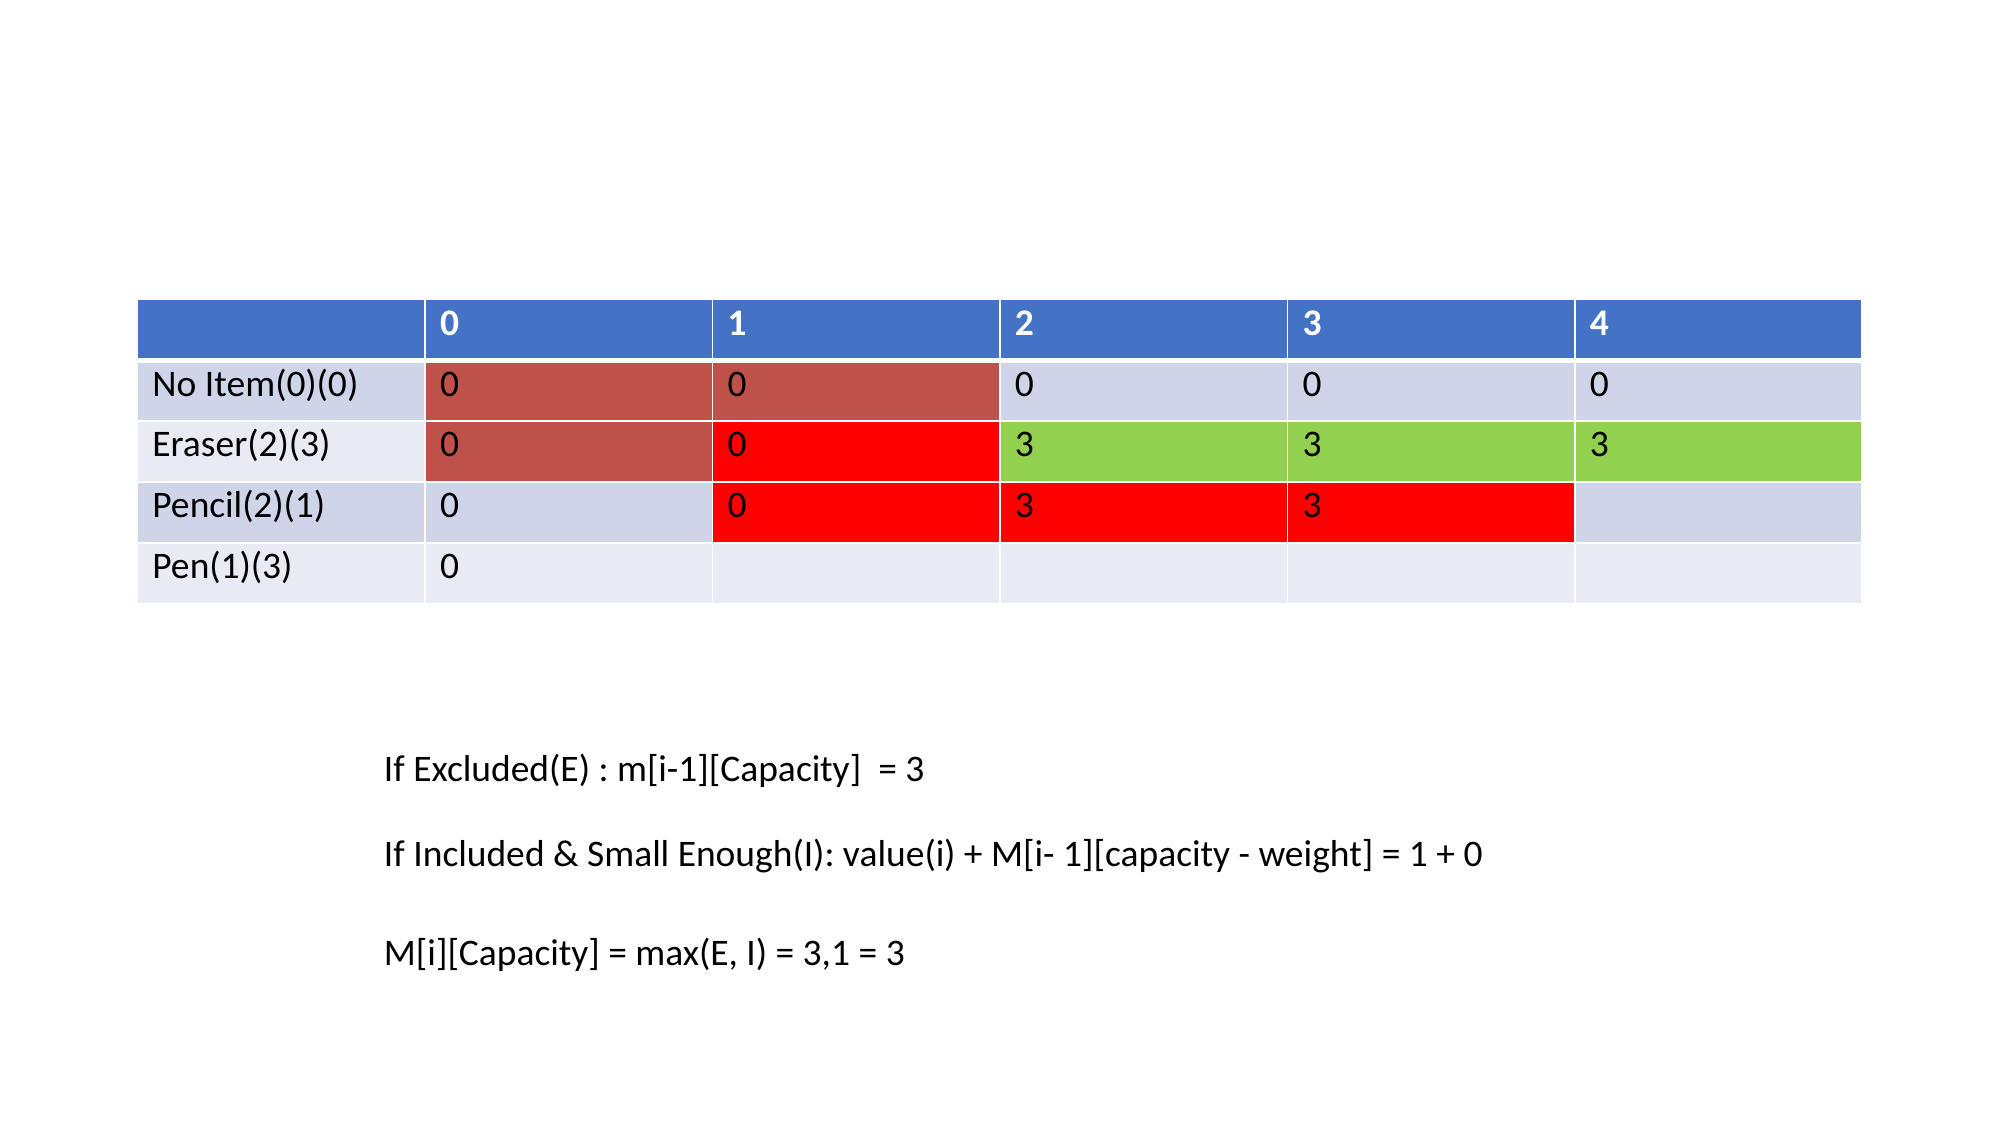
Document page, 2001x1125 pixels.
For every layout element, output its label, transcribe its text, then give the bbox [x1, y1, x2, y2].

table_header 4 [1576, 300, 1861, 358]
text_box If Excluded(E) : m[i-1][Capacity] = 3 [369, 736, 1507, 796]
table_cell 3 [1288, 483, 1574, 542]
table_cell 3 [1001, 483, 1287, 542]
table_cell [1576, 483, 1861, 542]
table_cell 0 [1001, 363, 1287, 420]
table_cell 0 [713, 422, 999, 481]
table_header 0 [426, 300, 712, 358]
table_cell [1001, 544, 1287, 603]
table_cell No Item(0)(0) [138, 363, 424, 420]
table_cell 0 [426, 422, 712, 481]
table_cell Pen(1)(3) [138, 544, 424, 603]
table_cell [1288, 544, 1574, 603]
table_cell 0 [426, 483, 712, 542]
text_box M[i][Capacity] = max(E, I) = 3,1 = 3 [369, 920, 1387, 981]
table_cell [713, 544, 999, 603]
table_cell 0 [1576, 363, 1861, 420]
table_cell Pencil(2)(1) [138, 483, 424, 542]
table_cell 3 [1001, 422, 1287, 481]
table_header [138, 300, 424, 358]
table_cell 0 [713, 483, 999, 542]
table_header 2 [1001, 300, 1287, 358]
table_header 3 [1288, 300, 1574, 358]
table_cell 0 [426, 544, 712, 603]
table_cell 3 [1576, 422, 1861, 481]
table_cell 3 [1288, 422, 1574, 481]
table_cell [1576, 544, 1861, 603]
table_header 1 [713, 300, 999, 358]
table_cell 0 [1288, 363, 1574, 420]
table_cell 0 [713, 363, 999, 420]
text_box If Included & Small Enough(I): value(i) + M[i- 1][capacity - weight] = 1 + 0 [369, 821, 1530, 882]
table_cell 0 [426, 363, 712, 420]
table_cell Eraser(2)(3) [138, 422, 424, 481]
